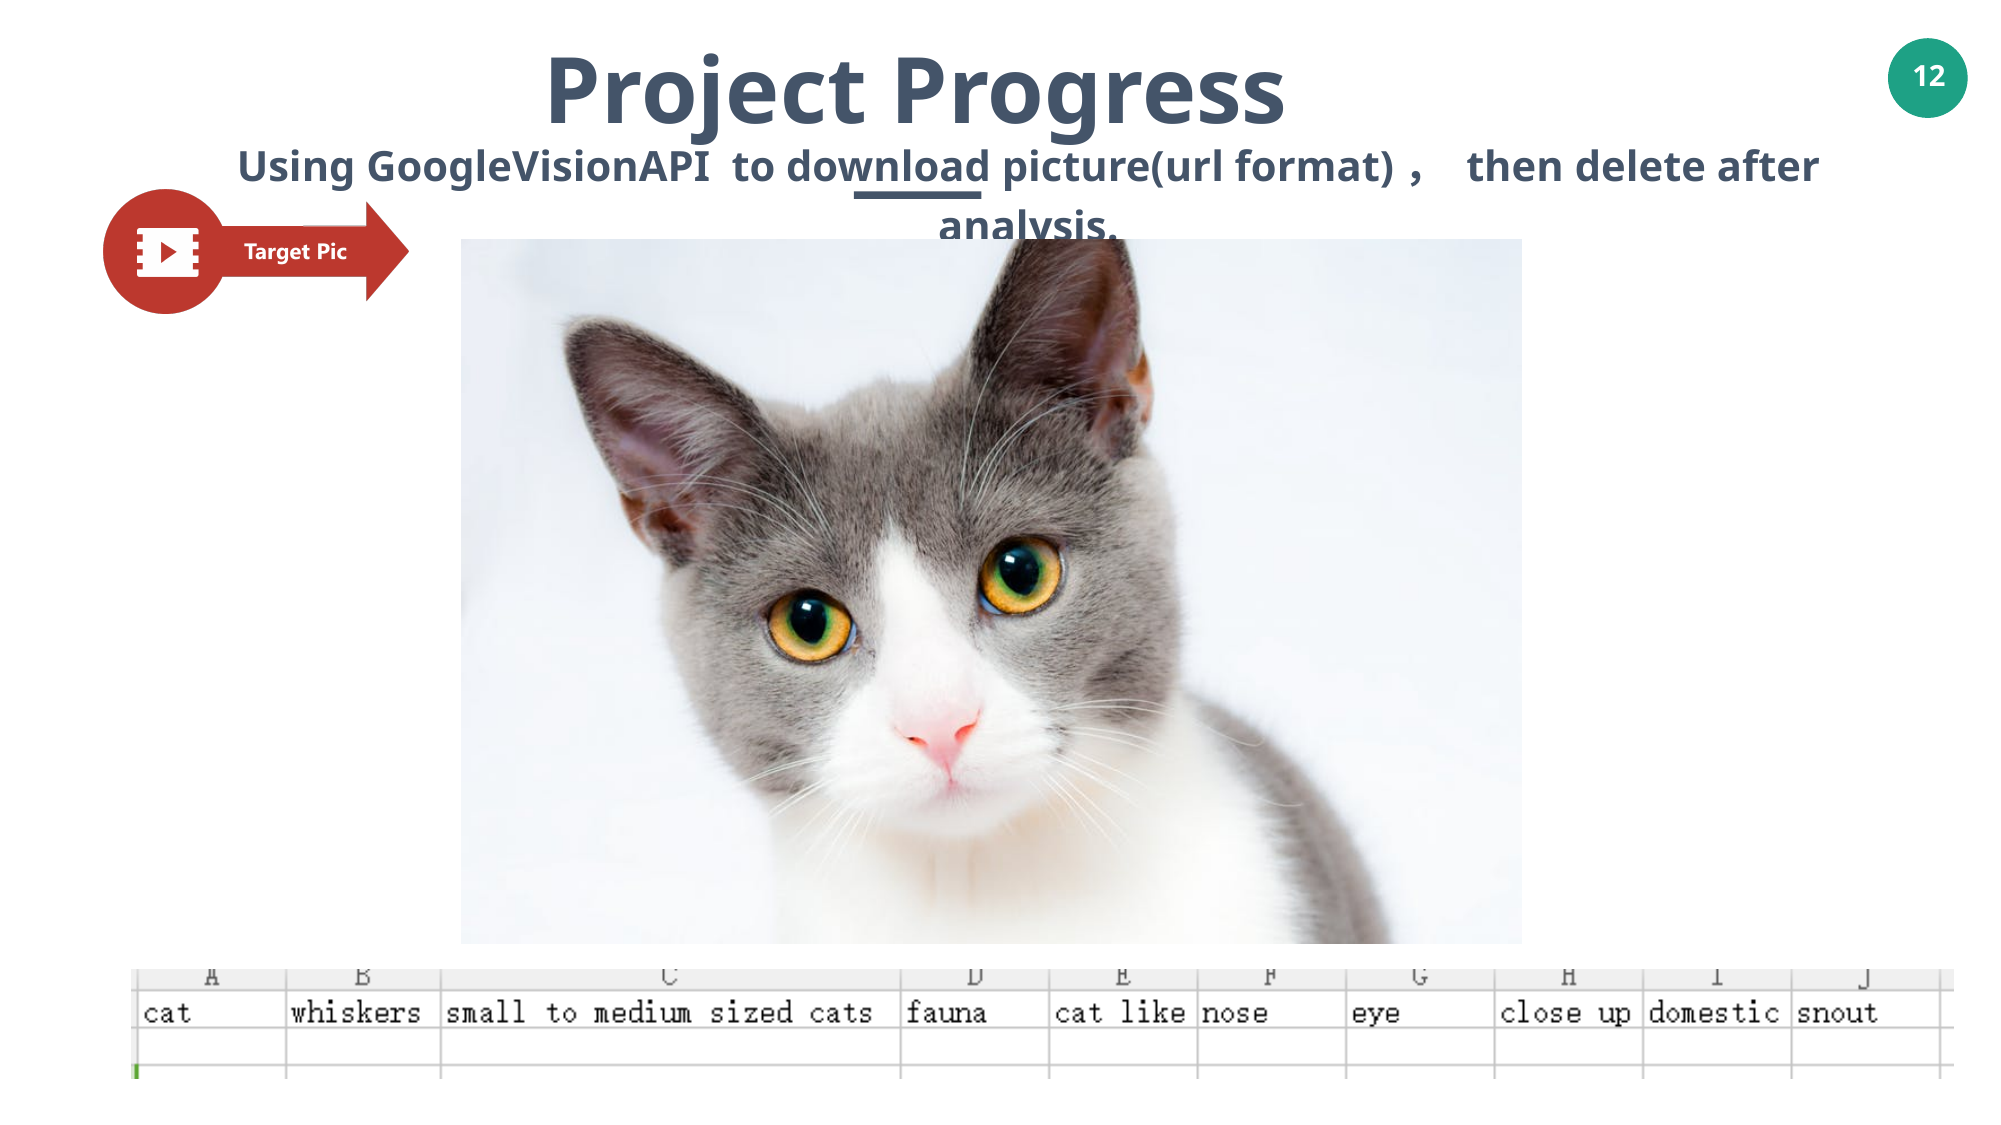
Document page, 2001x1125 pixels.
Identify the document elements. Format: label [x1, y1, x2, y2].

picture [103, 189, 409, 314]
picture [461, 239, 1522, 944]
picture [131, 969, 1954, 1105]
text_box [167, 28, 1890, 199]
